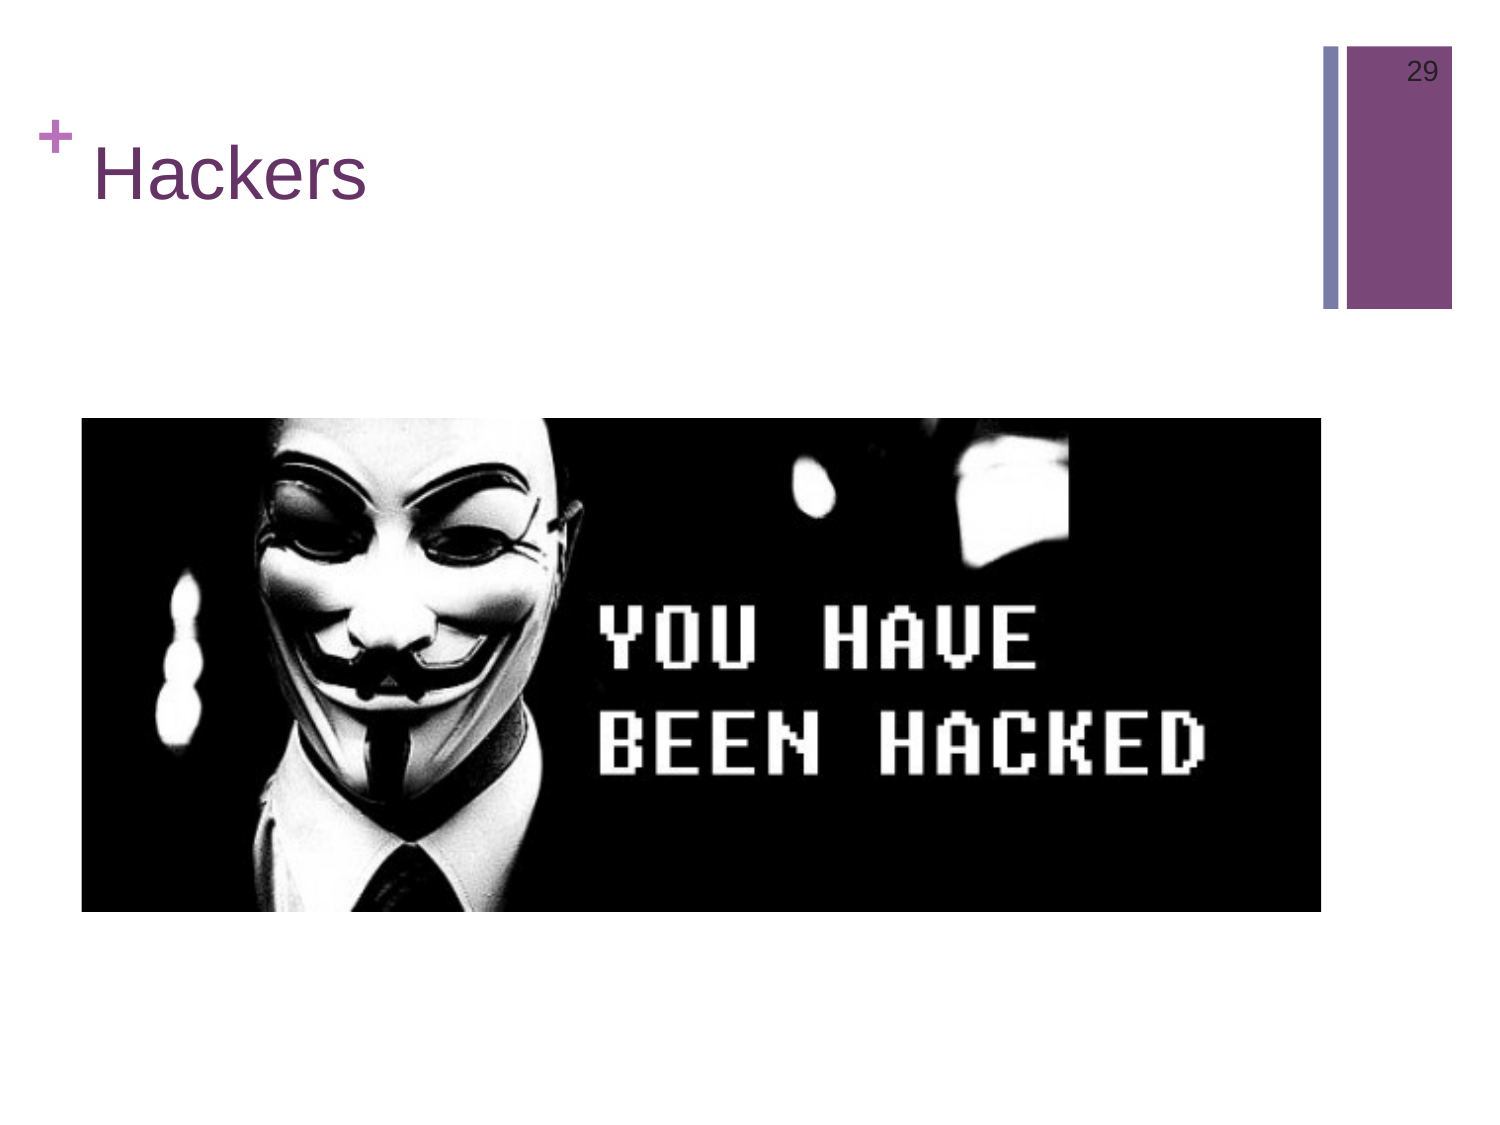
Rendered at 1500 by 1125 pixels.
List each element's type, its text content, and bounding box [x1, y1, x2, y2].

title + Hackers [34, 86, 1466, 275]
text_box 29 [1404, 52, 1442, 88]
text_box [81, 418, 1322, 912]
